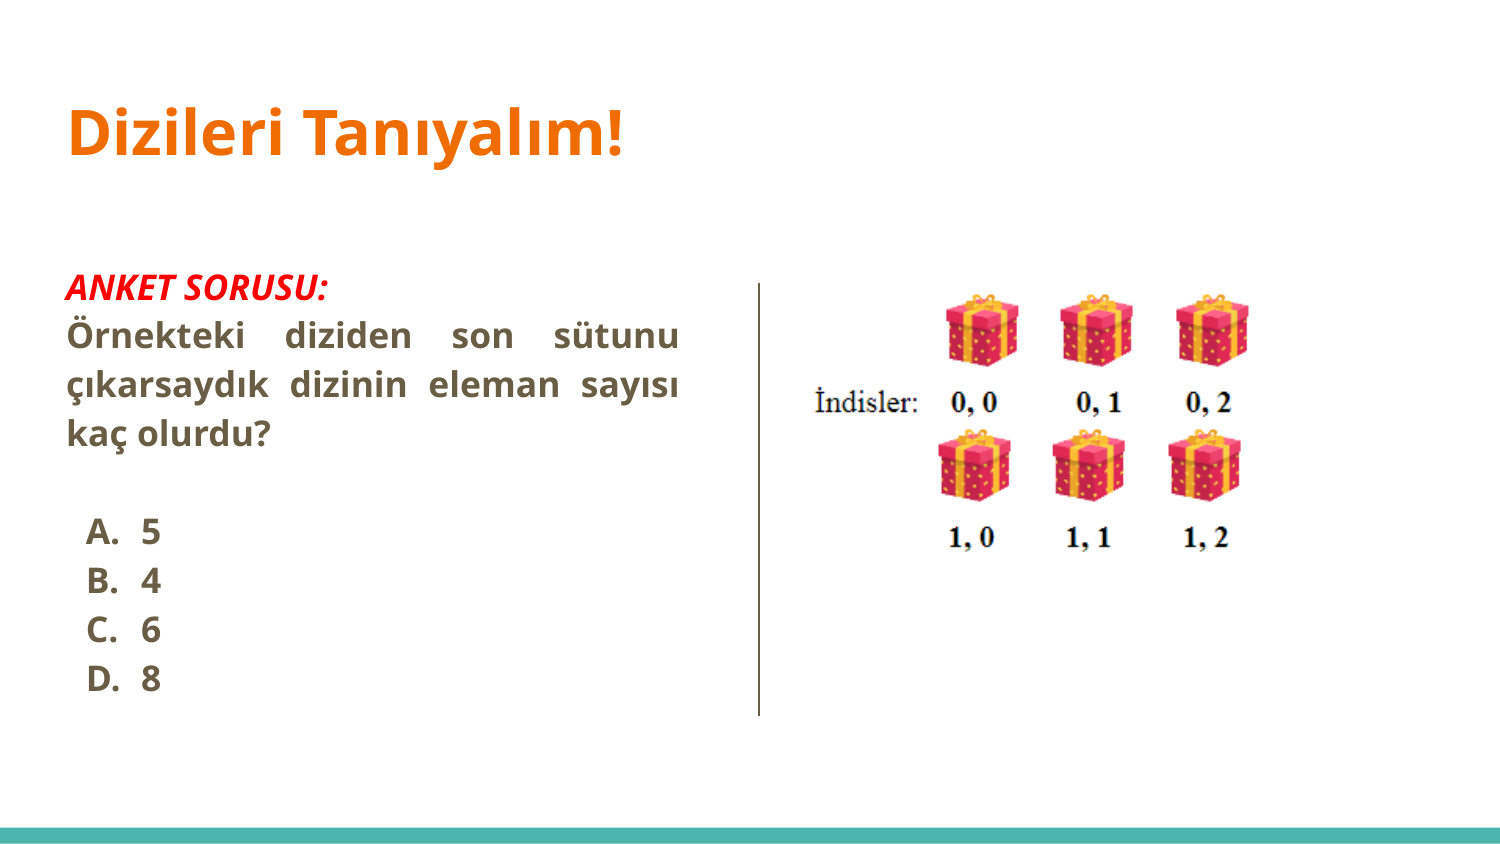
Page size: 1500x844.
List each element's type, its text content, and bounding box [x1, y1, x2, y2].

text_box ANKET SORUSU: Örnekteki diziden son sütunu çıkarsaydık dizinin eleman sayısı kaç olurdu? 5 4 6 8 [51, 243, 696, 768]
title Dizileri Tanıyalım! [51, 72, 1449, 189]
picture [812, 262, 1288, 563]
